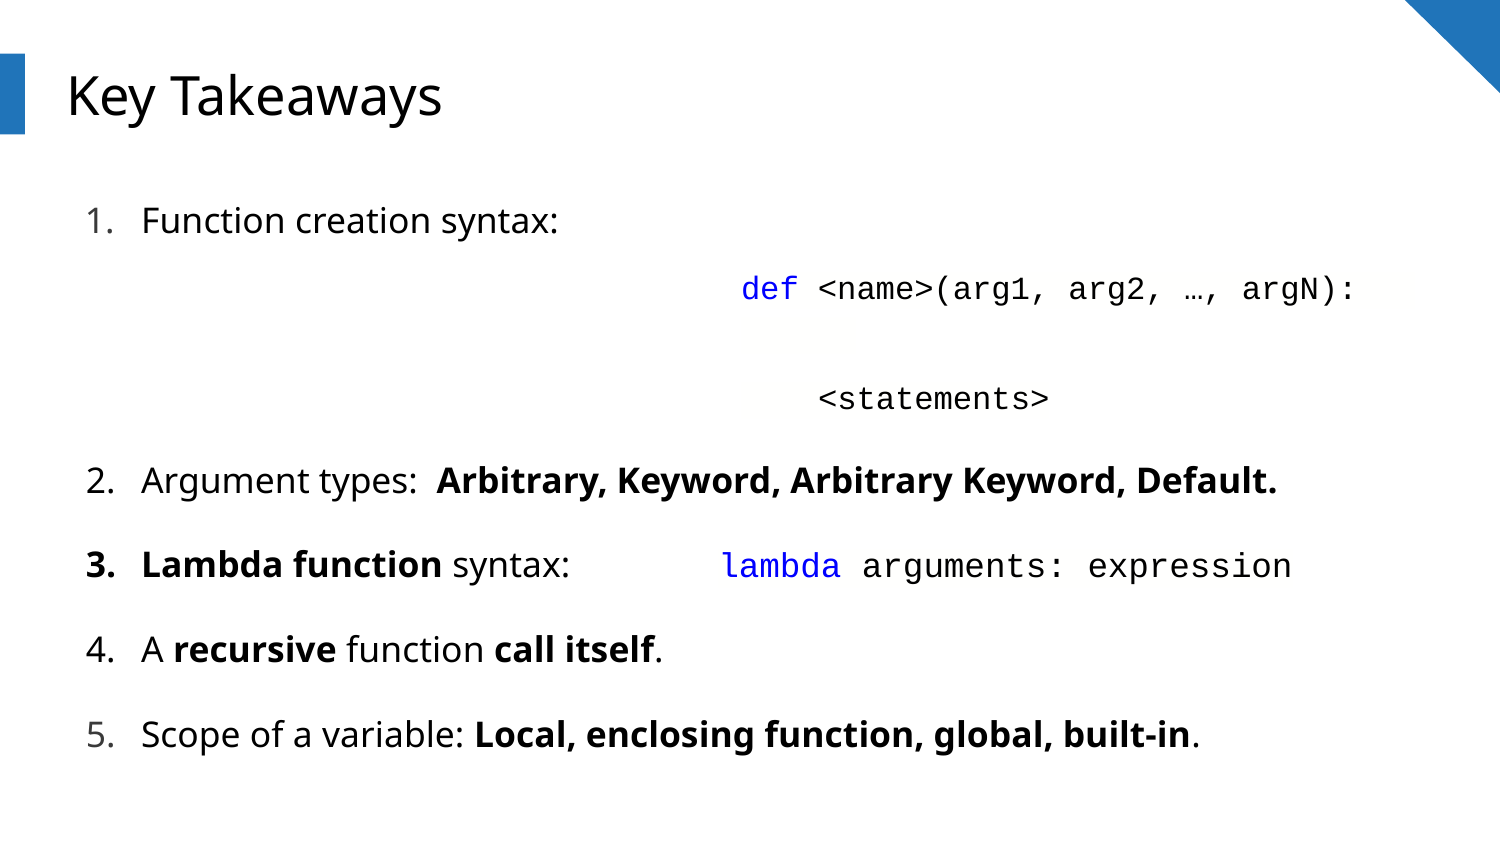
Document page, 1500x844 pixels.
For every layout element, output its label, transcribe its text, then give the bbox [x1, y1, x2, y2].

text_box Key Takeaways [51, 47, 1449, 141]
text_box Function creation syntax: def <name>(arg1, arg2, …, argN): <statements> Argument types: Arbitrary, Keyword, Arbitrary Keyword, Default. Lambda function syntax: lambda arguments: expression A recursive function call itself. Scope of a variable: Local, enclosing function, global, built-in. [51, 176, 1449, 737]
